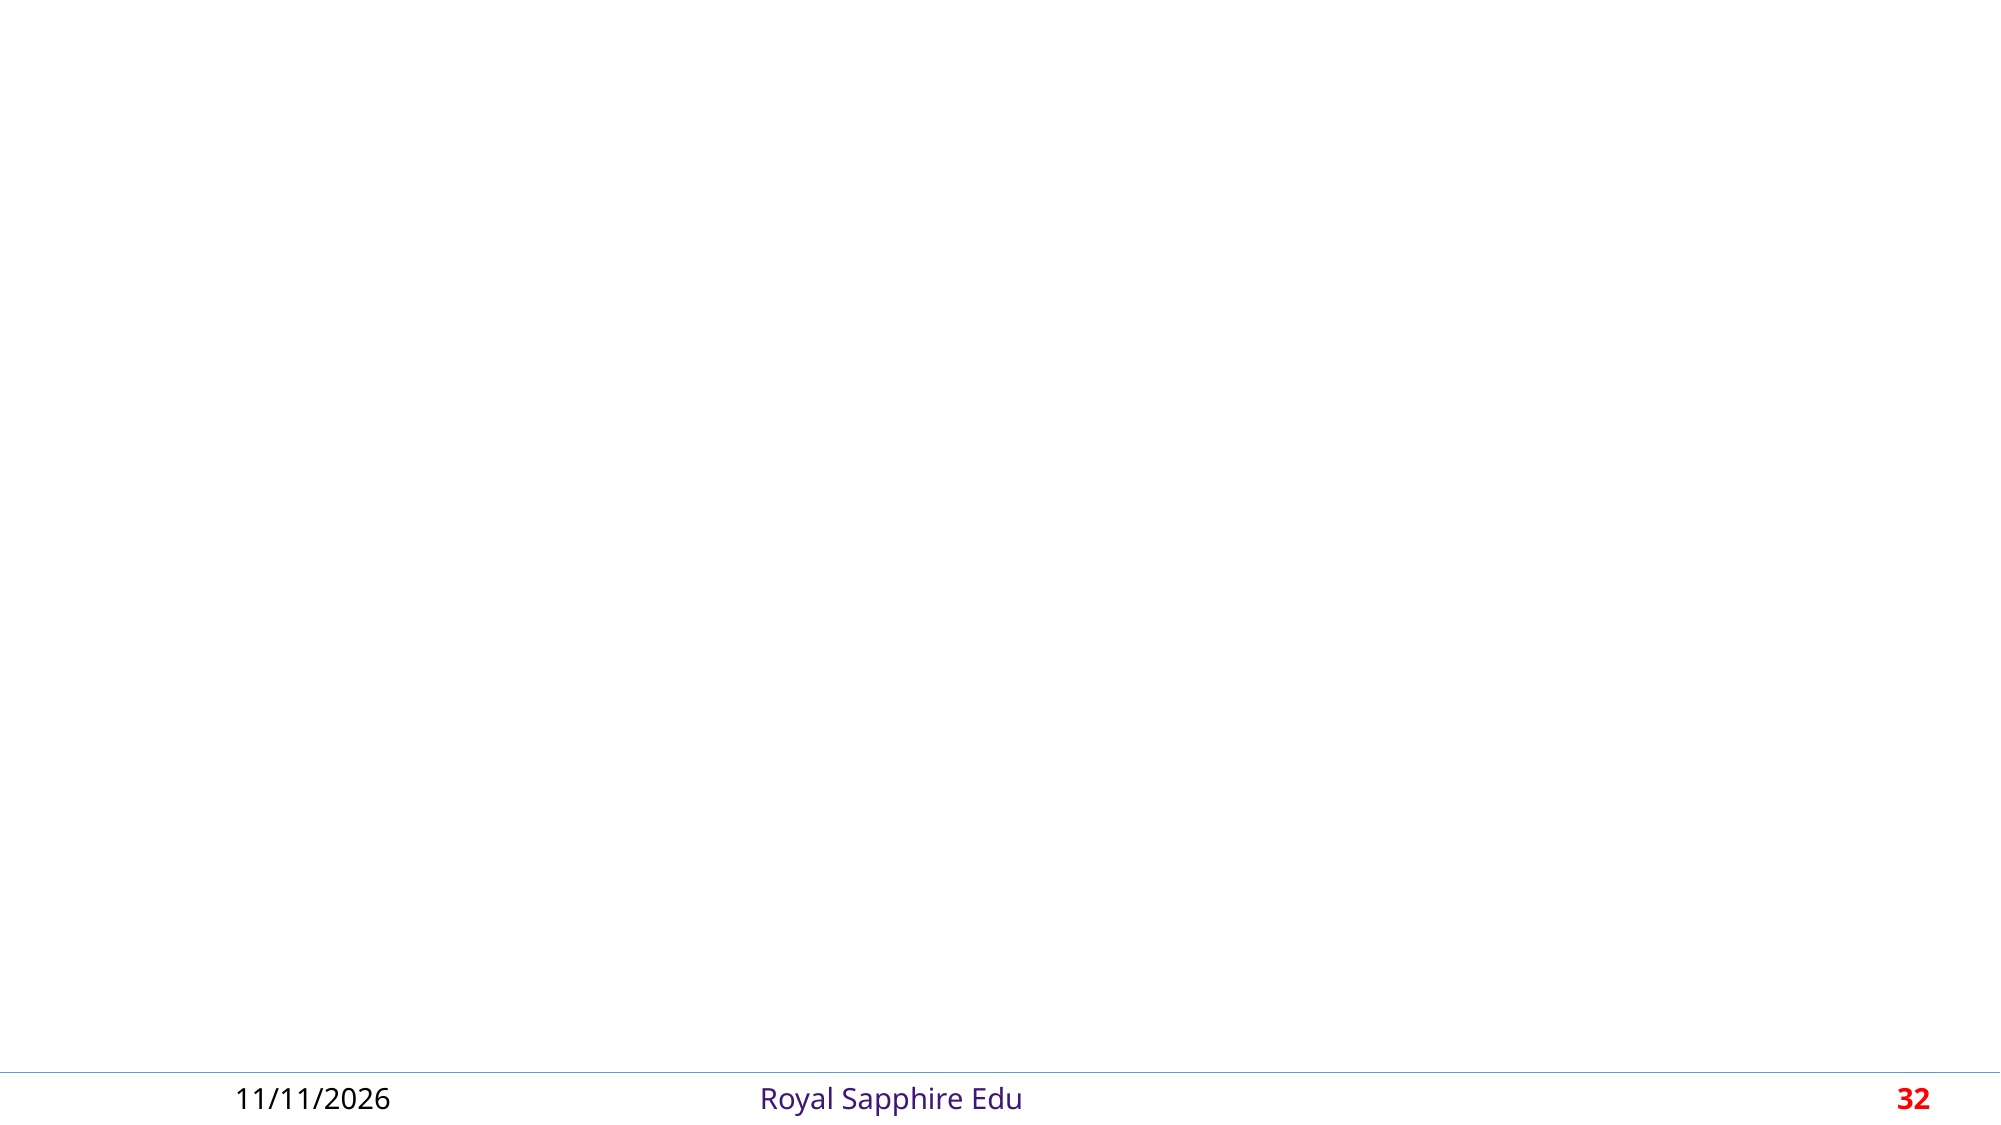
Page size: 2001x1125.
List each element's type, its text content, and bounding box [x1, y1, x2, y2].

slide_number 32 [1495, 1072, 1946, 1115]
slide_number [220, 1072, 671, 1115]
footer Royal Sapphire Edu [745, 1072, 1421, 1115]
